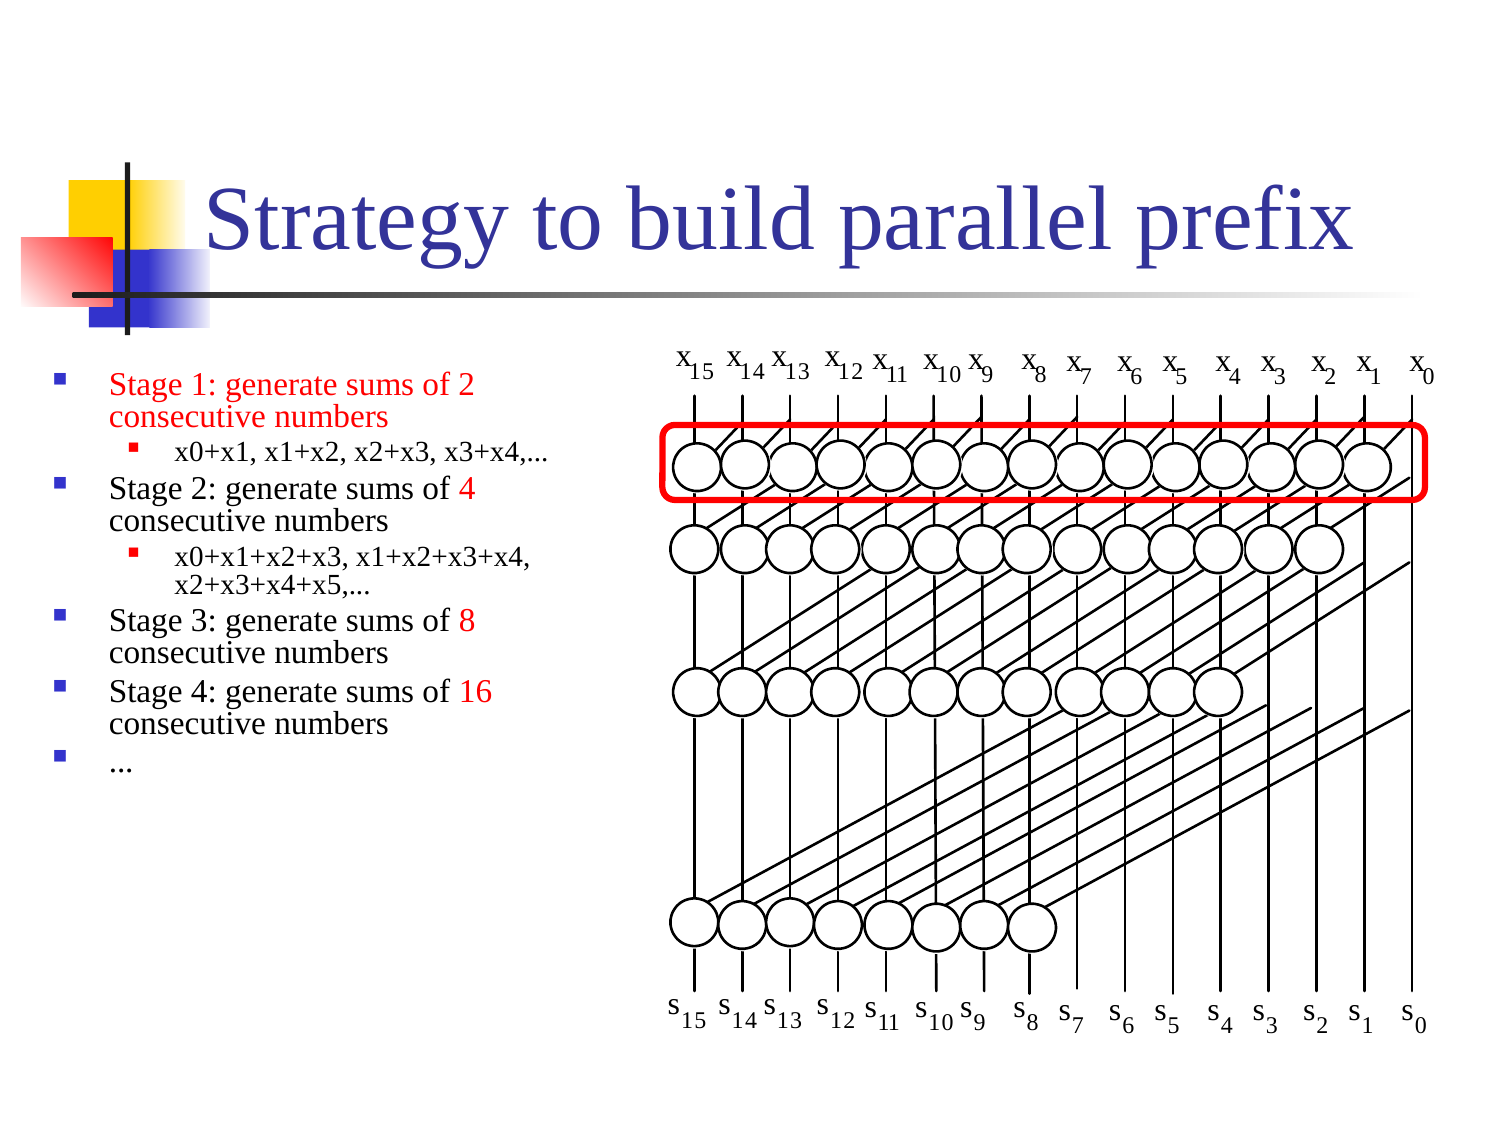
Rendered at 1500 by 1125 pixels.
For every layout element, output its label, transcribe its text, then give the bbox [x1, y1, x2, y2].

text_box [662, 337, 1450, 1049]
title Strategy to build parallel prefix [188, 35, 1468, 275]
list Stage 1: generate sums of 2 consecutive numbers x0+x1, x1+x2, x2+x3, x3+x4,... Stage 2: generate sums of 4 consecutive numbers x0+x1+x2+x3, x1+x2+x3+x4, x2+x3+x4+x5,... Stage 3: generate sums of 8 consecutive numbers Stage 4: generate sums of 16 consecutive numbers ... [37, 362, 600, 838]
